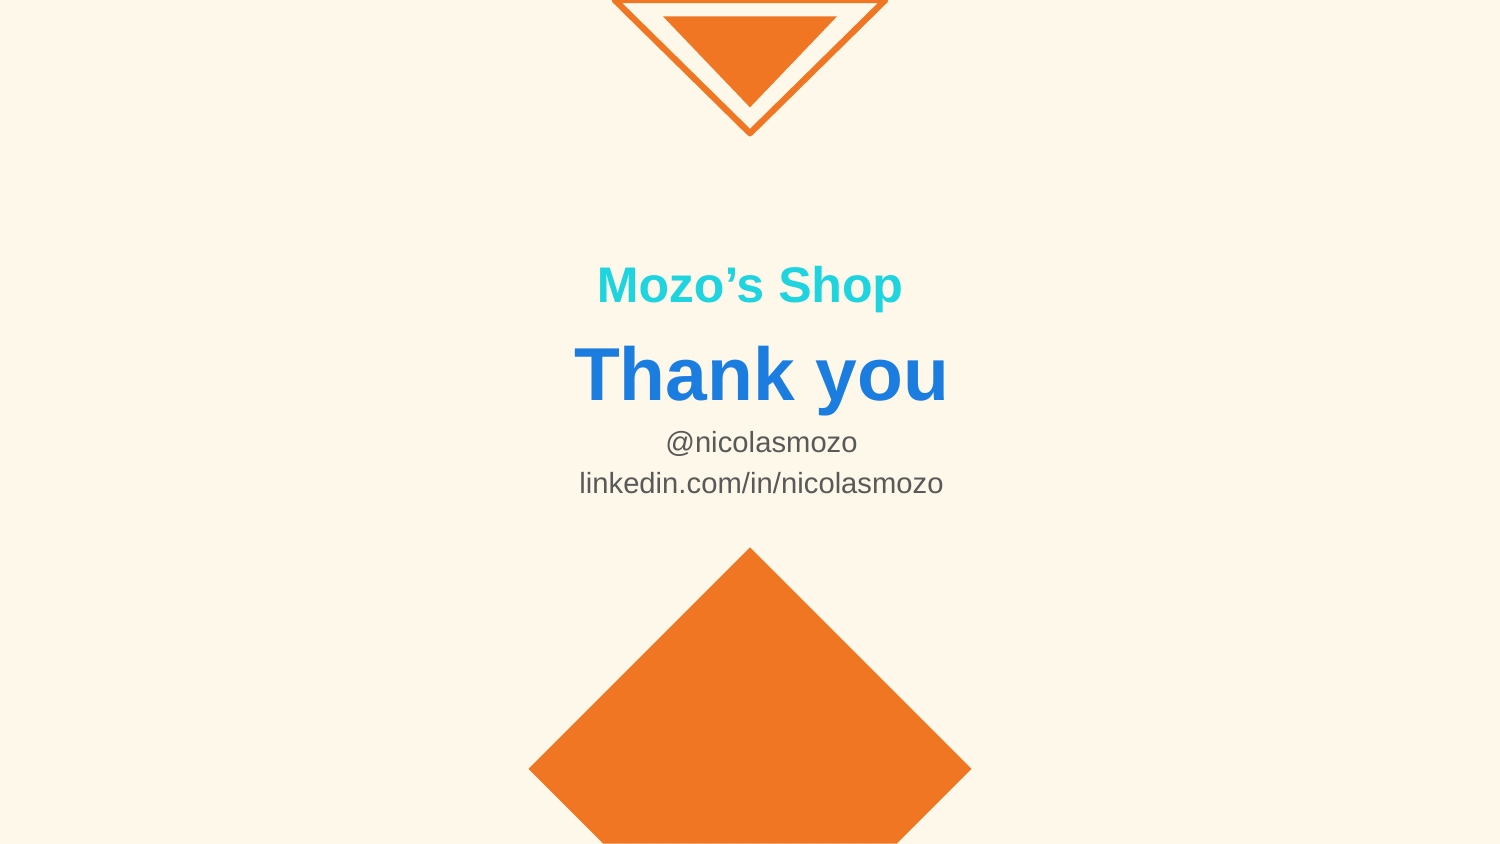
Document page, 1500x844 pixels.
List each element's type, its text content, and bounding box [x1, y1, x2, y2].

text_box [312, 325, 1211, 462]
text_box Mozo’s Shop [531, 244, 969, 320]
